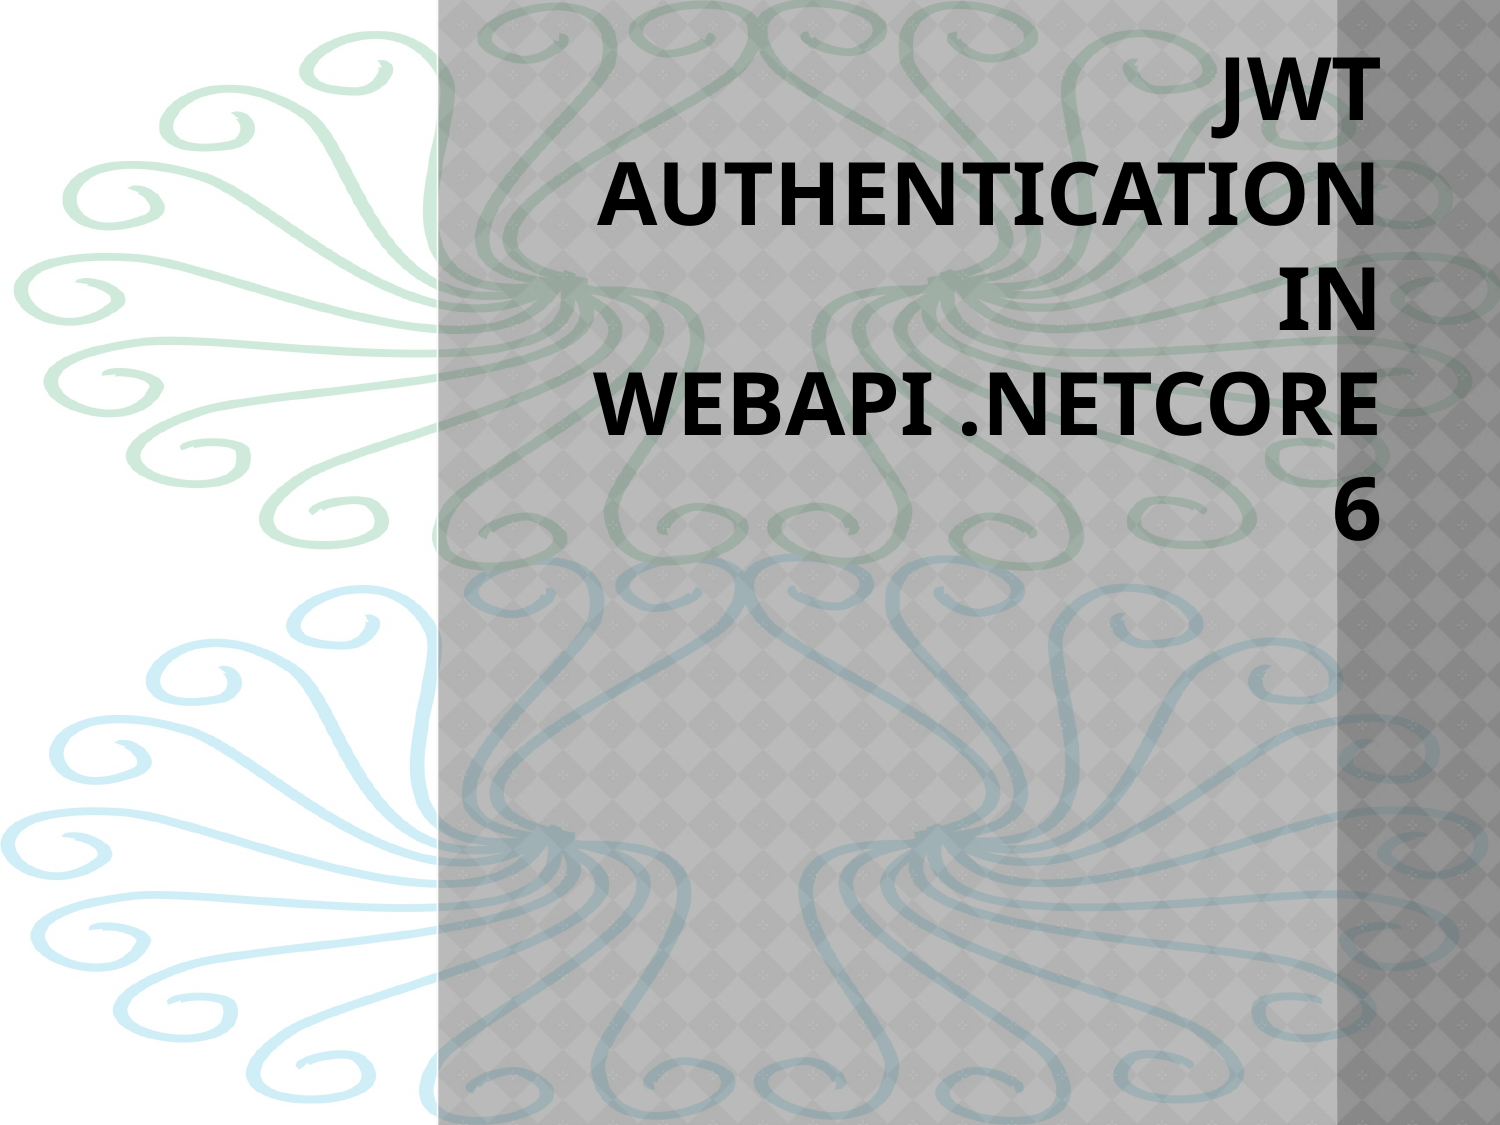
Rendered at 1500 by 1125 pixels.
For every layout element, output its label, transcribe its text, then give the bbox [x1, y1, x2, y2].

title JWT Authentication in WebAPI .netcore 6 [552, 87, 1390, 558]
